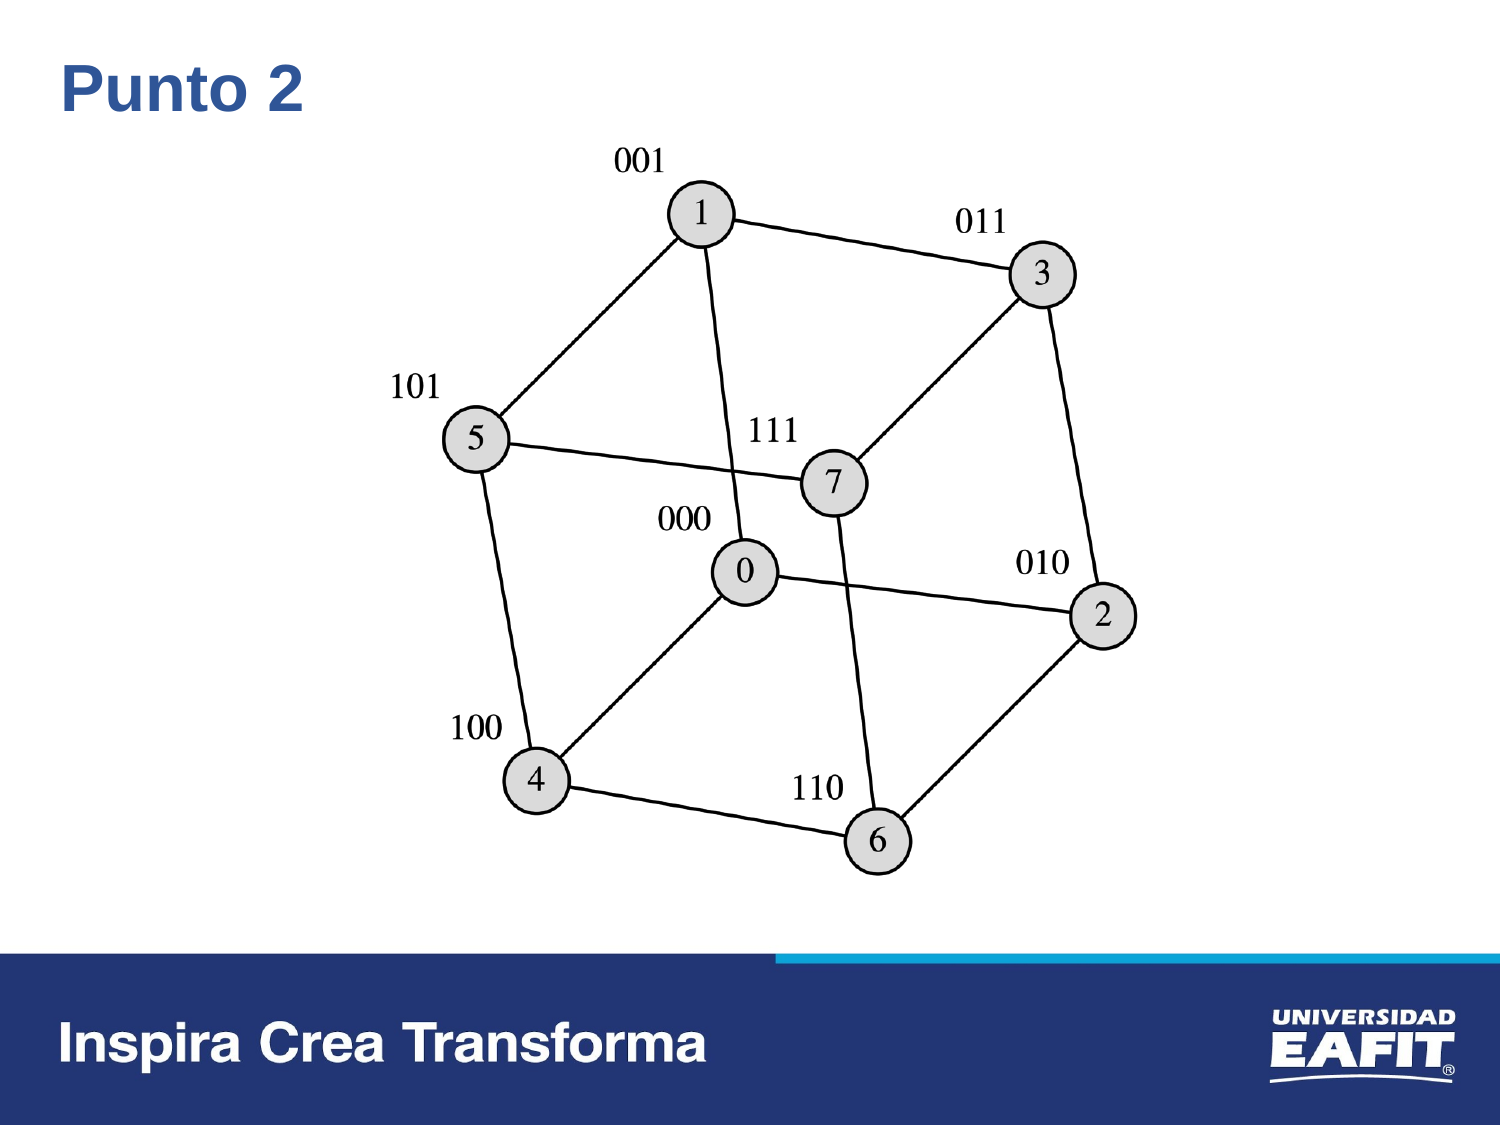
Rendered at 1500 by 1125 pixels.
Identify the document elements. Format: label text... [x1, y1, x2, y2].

text_box Punto 2 [45, 37, 1181, 132]
picture [0, 0, 1500, 1125]
